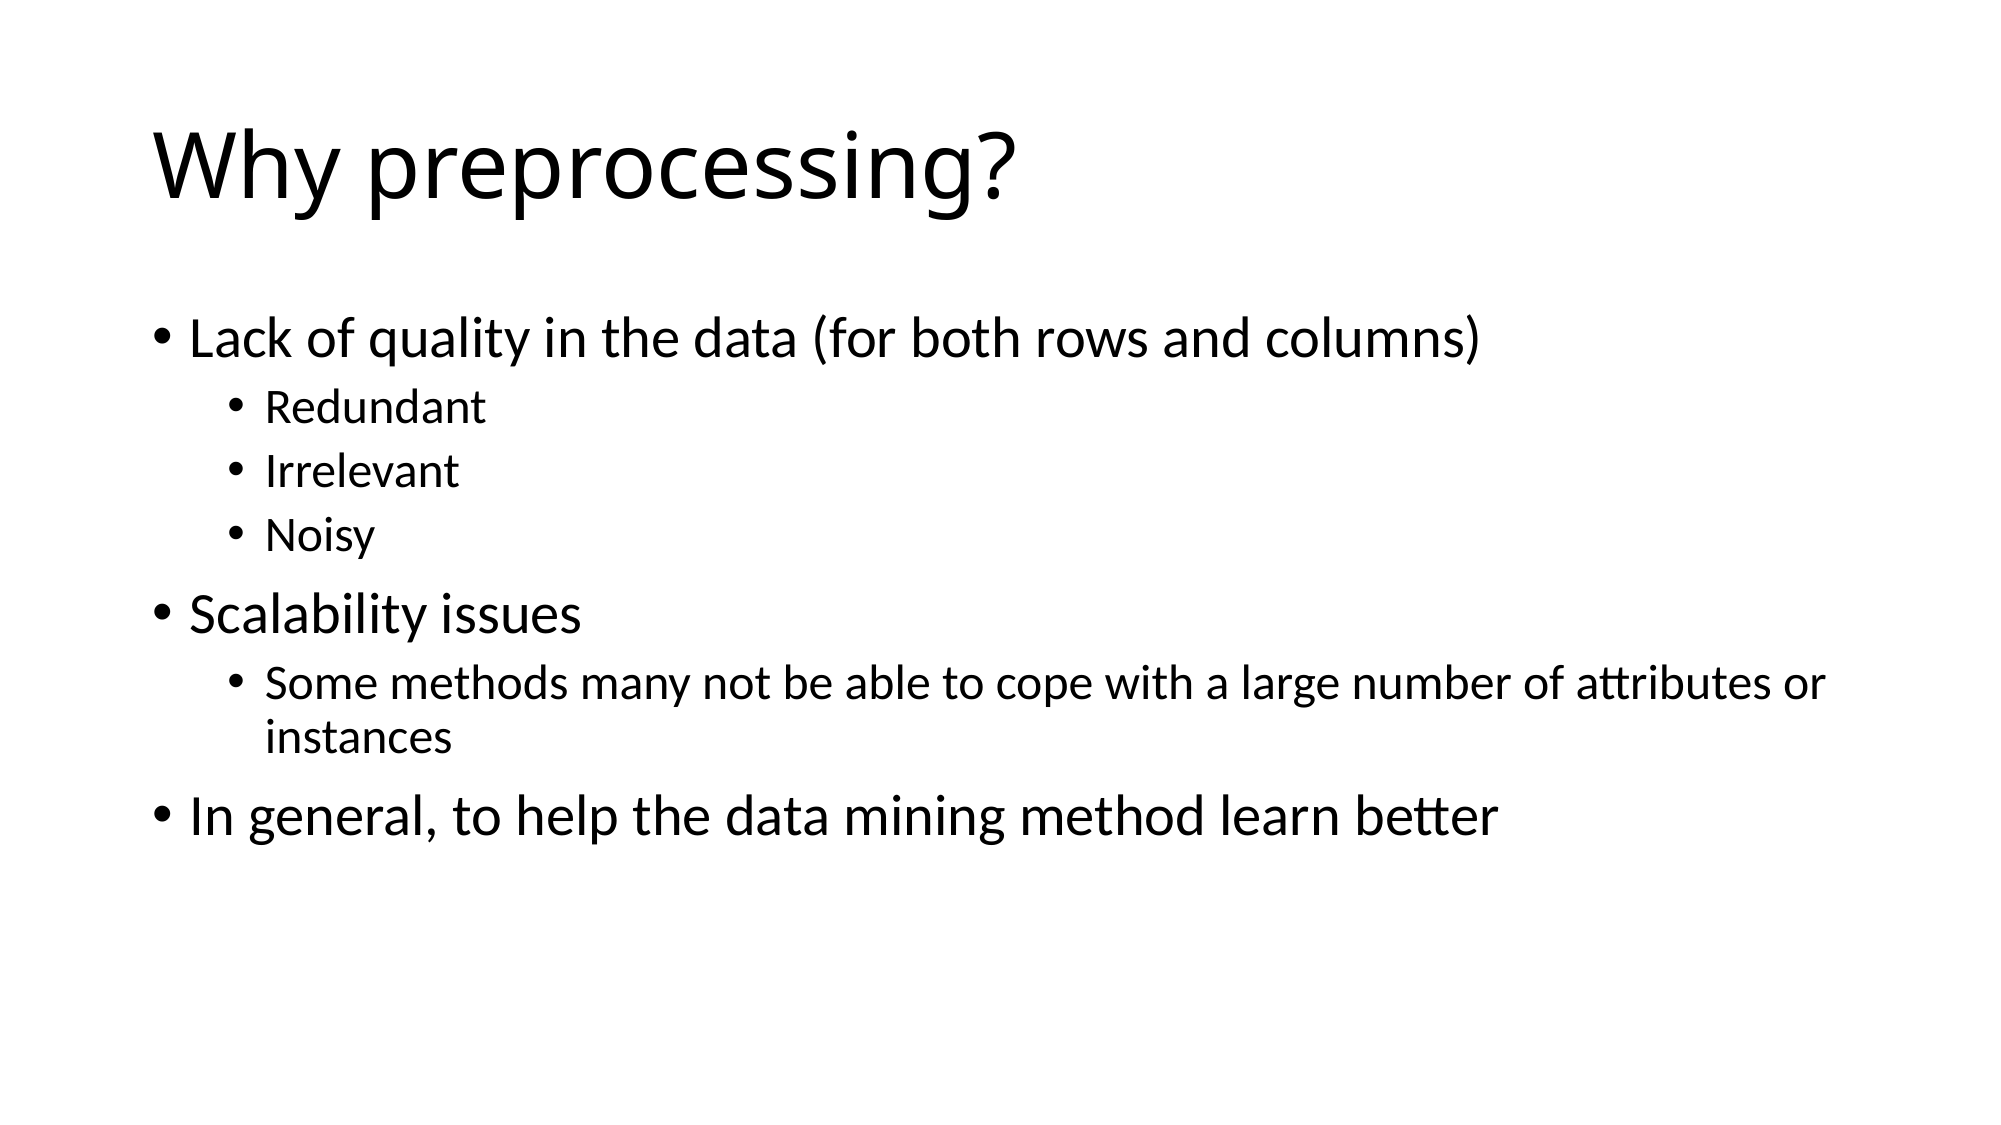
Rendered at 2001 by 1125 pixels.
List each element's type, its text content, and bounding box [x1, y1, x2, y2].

title Why preprocessing? [137, 59, 1863, 278]
list Lack of quality in the data (for both rows and columns) Redundant Irrelevant Noisy Scalability issues Some methods many not be able to cope with a large number of attributes or instances In general, to help the data mining method learn better [137, 299, 1863, 1014]
